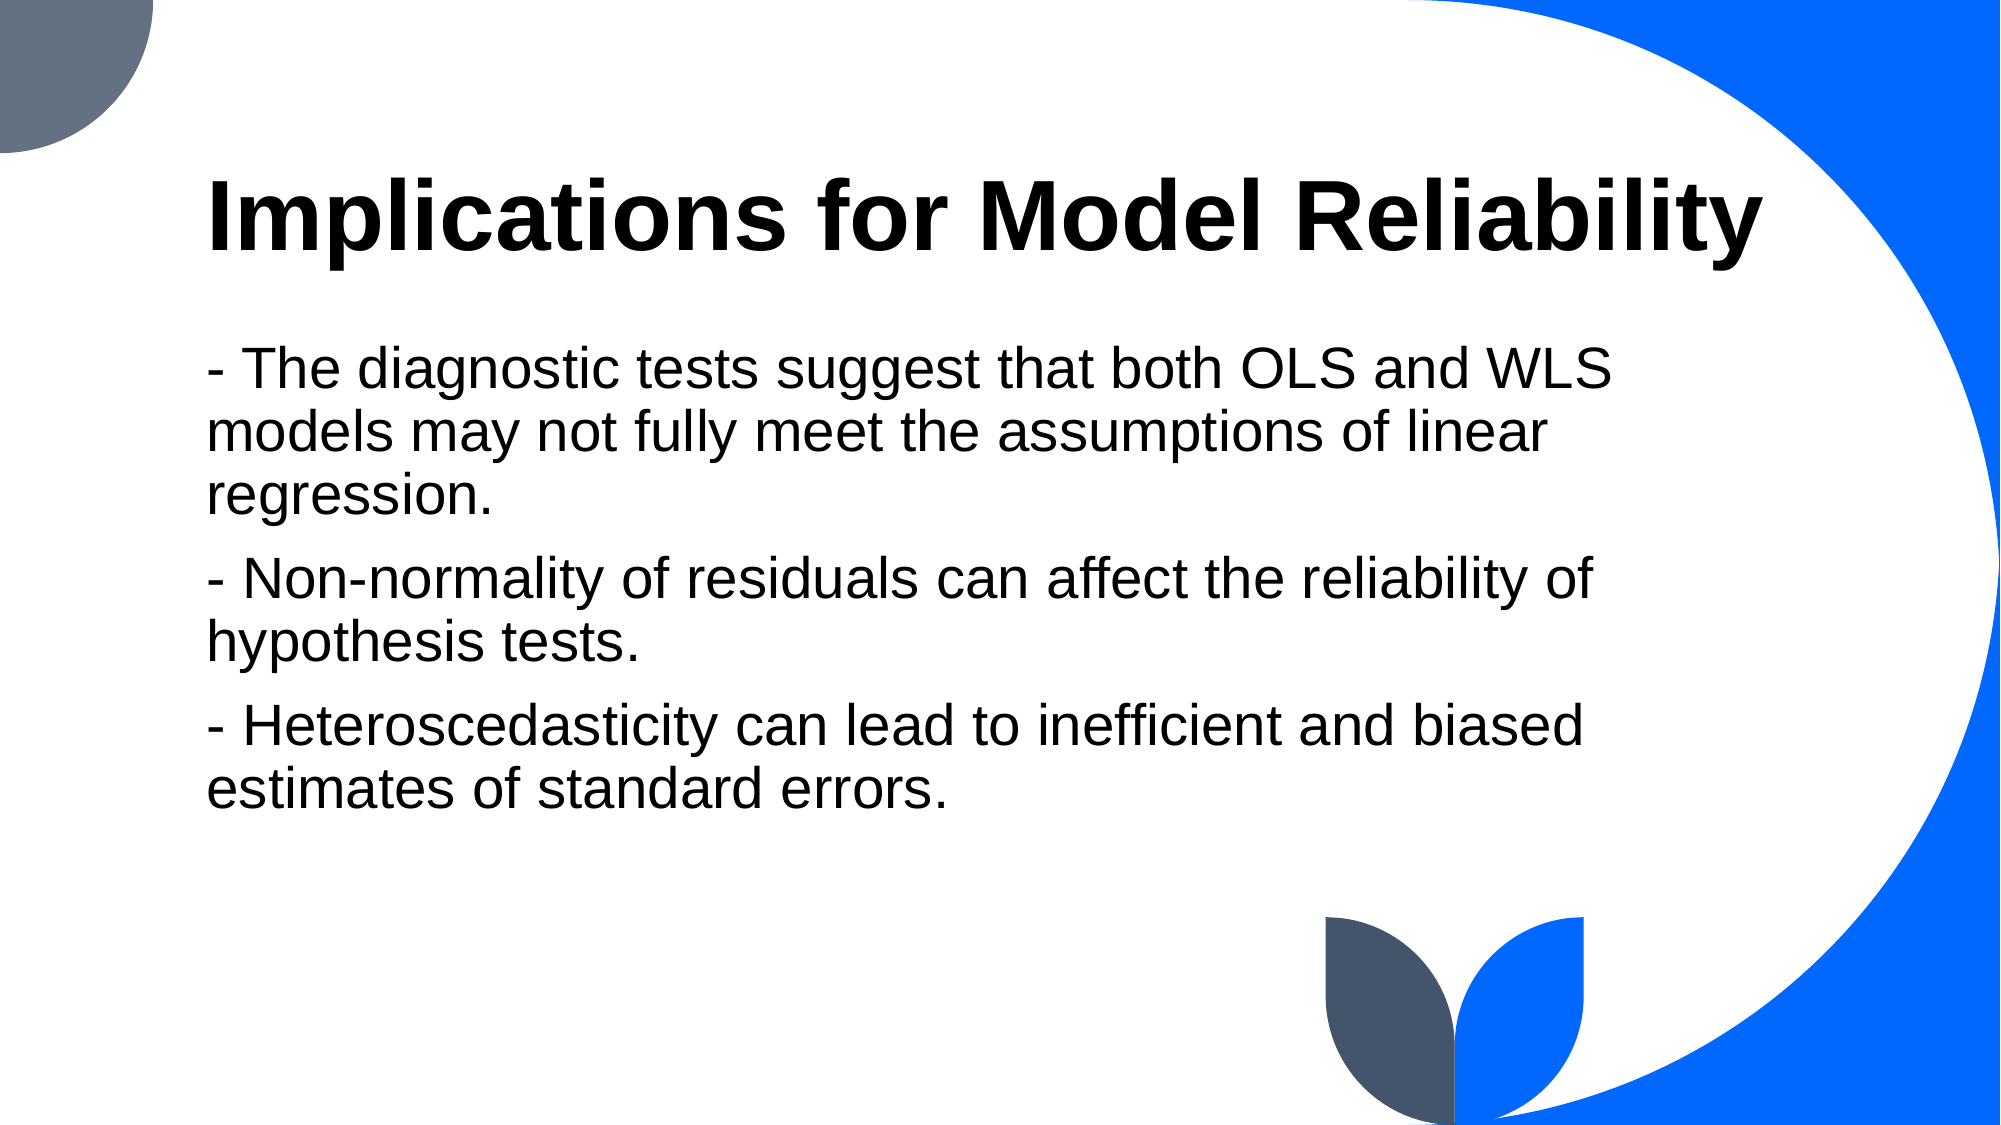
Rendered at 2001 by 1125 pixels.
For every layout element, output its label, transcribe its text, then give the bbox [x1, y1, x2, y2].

title Implications for Model Reliability [191, 62, 1796, 280]
list - The diagnostic tests suggest that both OLS and WLS models may not fully meet the assumptions of linear regression. - Non-normality of residuals can affect the reliability of hypothesis tests. - Heteroscedasticity can lead to inefficient and biased estimates of standard errors. [191, 330, 1796, 884]
